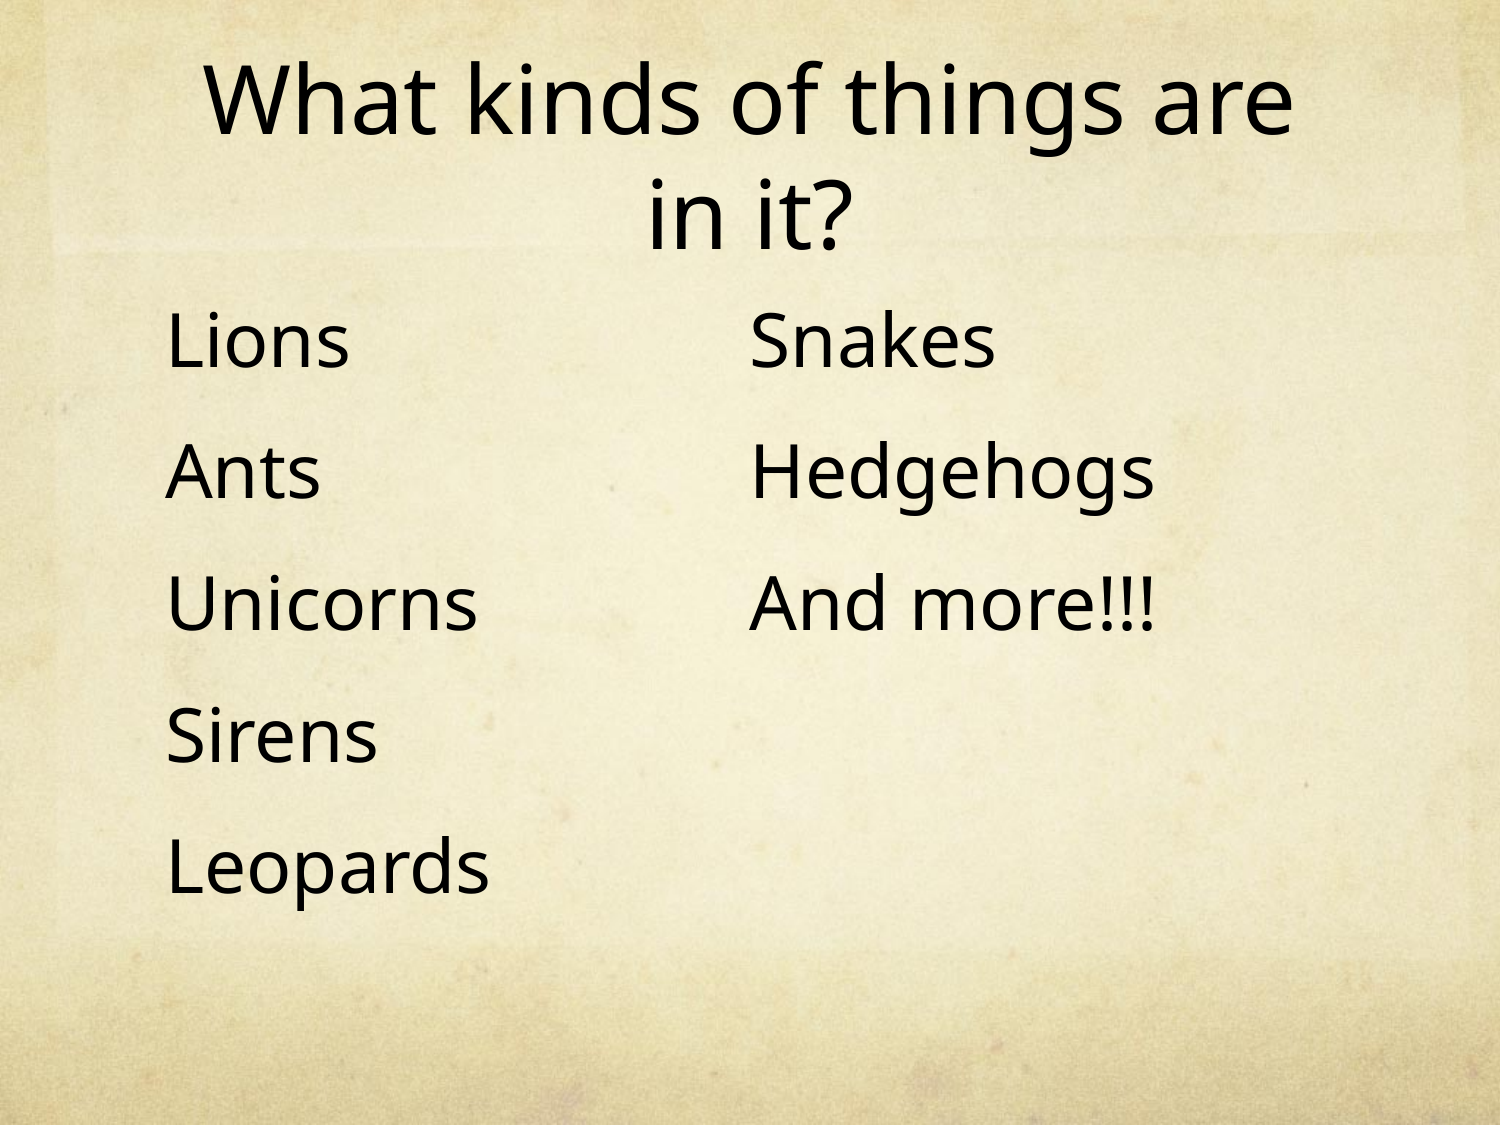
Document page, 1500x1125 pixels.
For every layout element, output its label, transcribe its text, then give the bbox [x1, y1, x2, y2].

picture [0, 0, 1500, 1125]
title What kinds of things are in it? [150, 82, 1350, 225]
list Lions Ants Unicorns Sirens Leopards Snakes Hedgehogs And more!!! [150, 284, 1350, 950]
